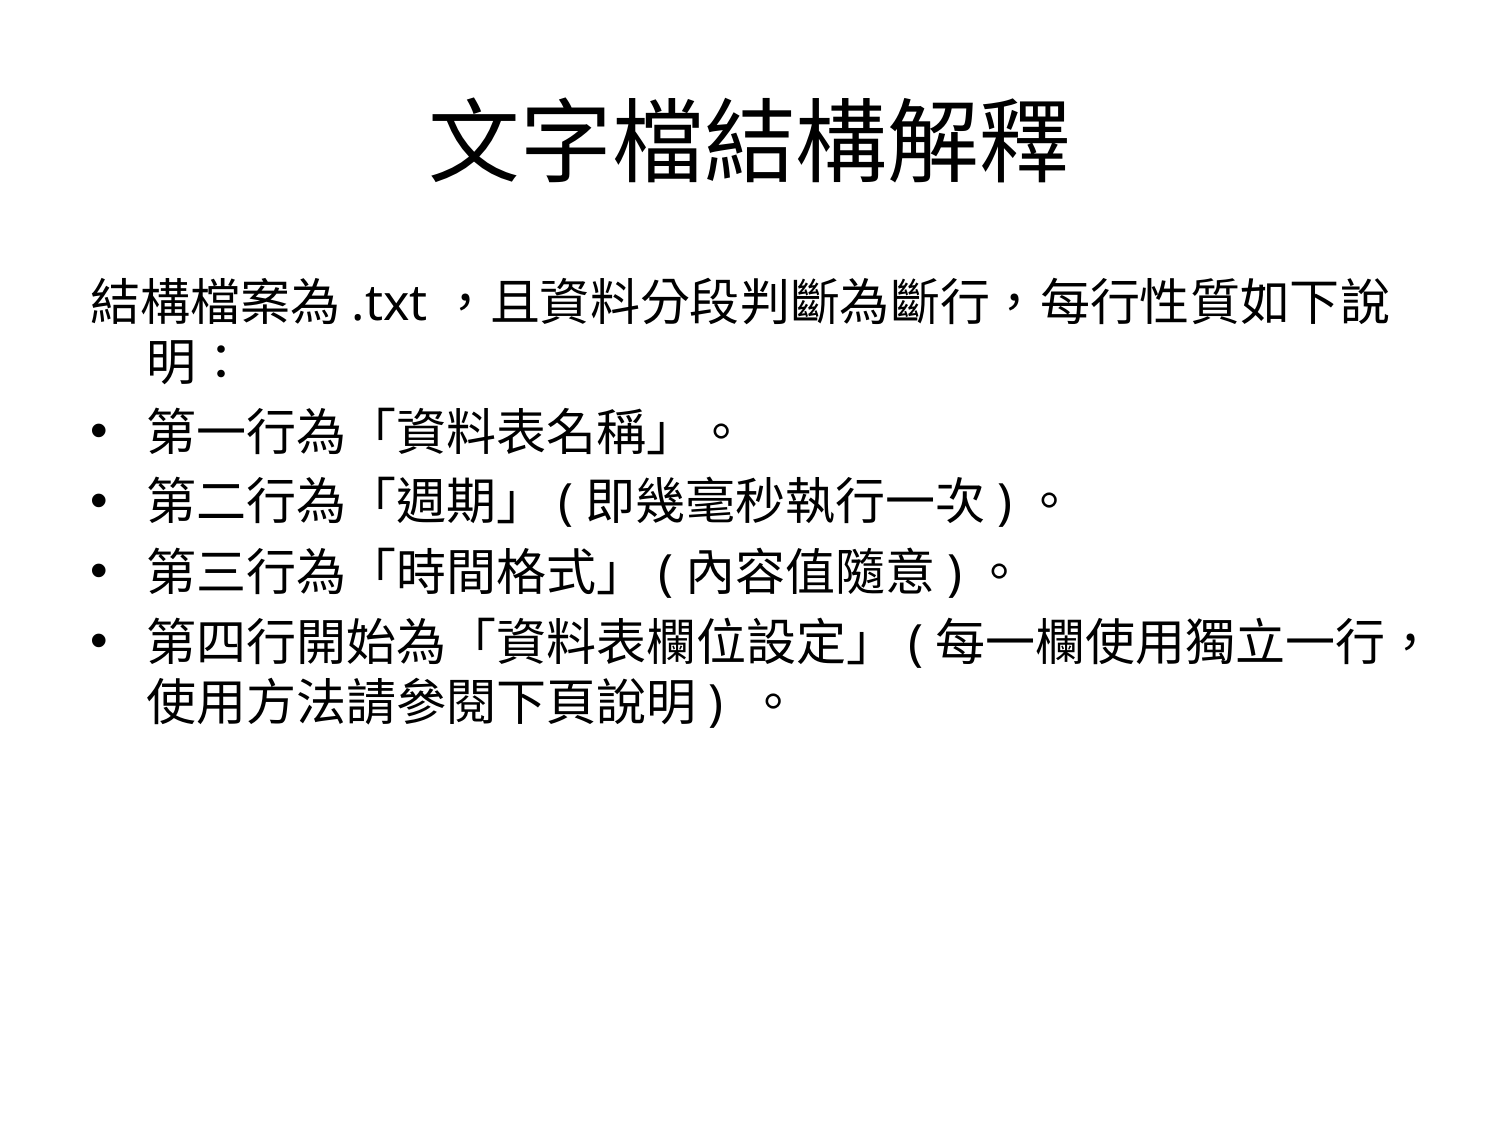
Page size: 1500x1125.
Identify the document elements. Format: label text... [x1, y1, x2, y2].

title 文字檔結構解釋 [75, 45, 1425, 233]
list 結構檔案為.txt，且資料分段判斷為斷行，每行性質如下說明： 第一行為「資料表名稱」。 第二行為「週期」(即幾毫秒執行一次)。 第三行為「時間格式」(內容值隨意)。 第四行開始為「資料表欄位設定」(每一欄使用獨立一行，使用方法請參閱下頁說明) 。 [75, 262, 1425, 1005]
